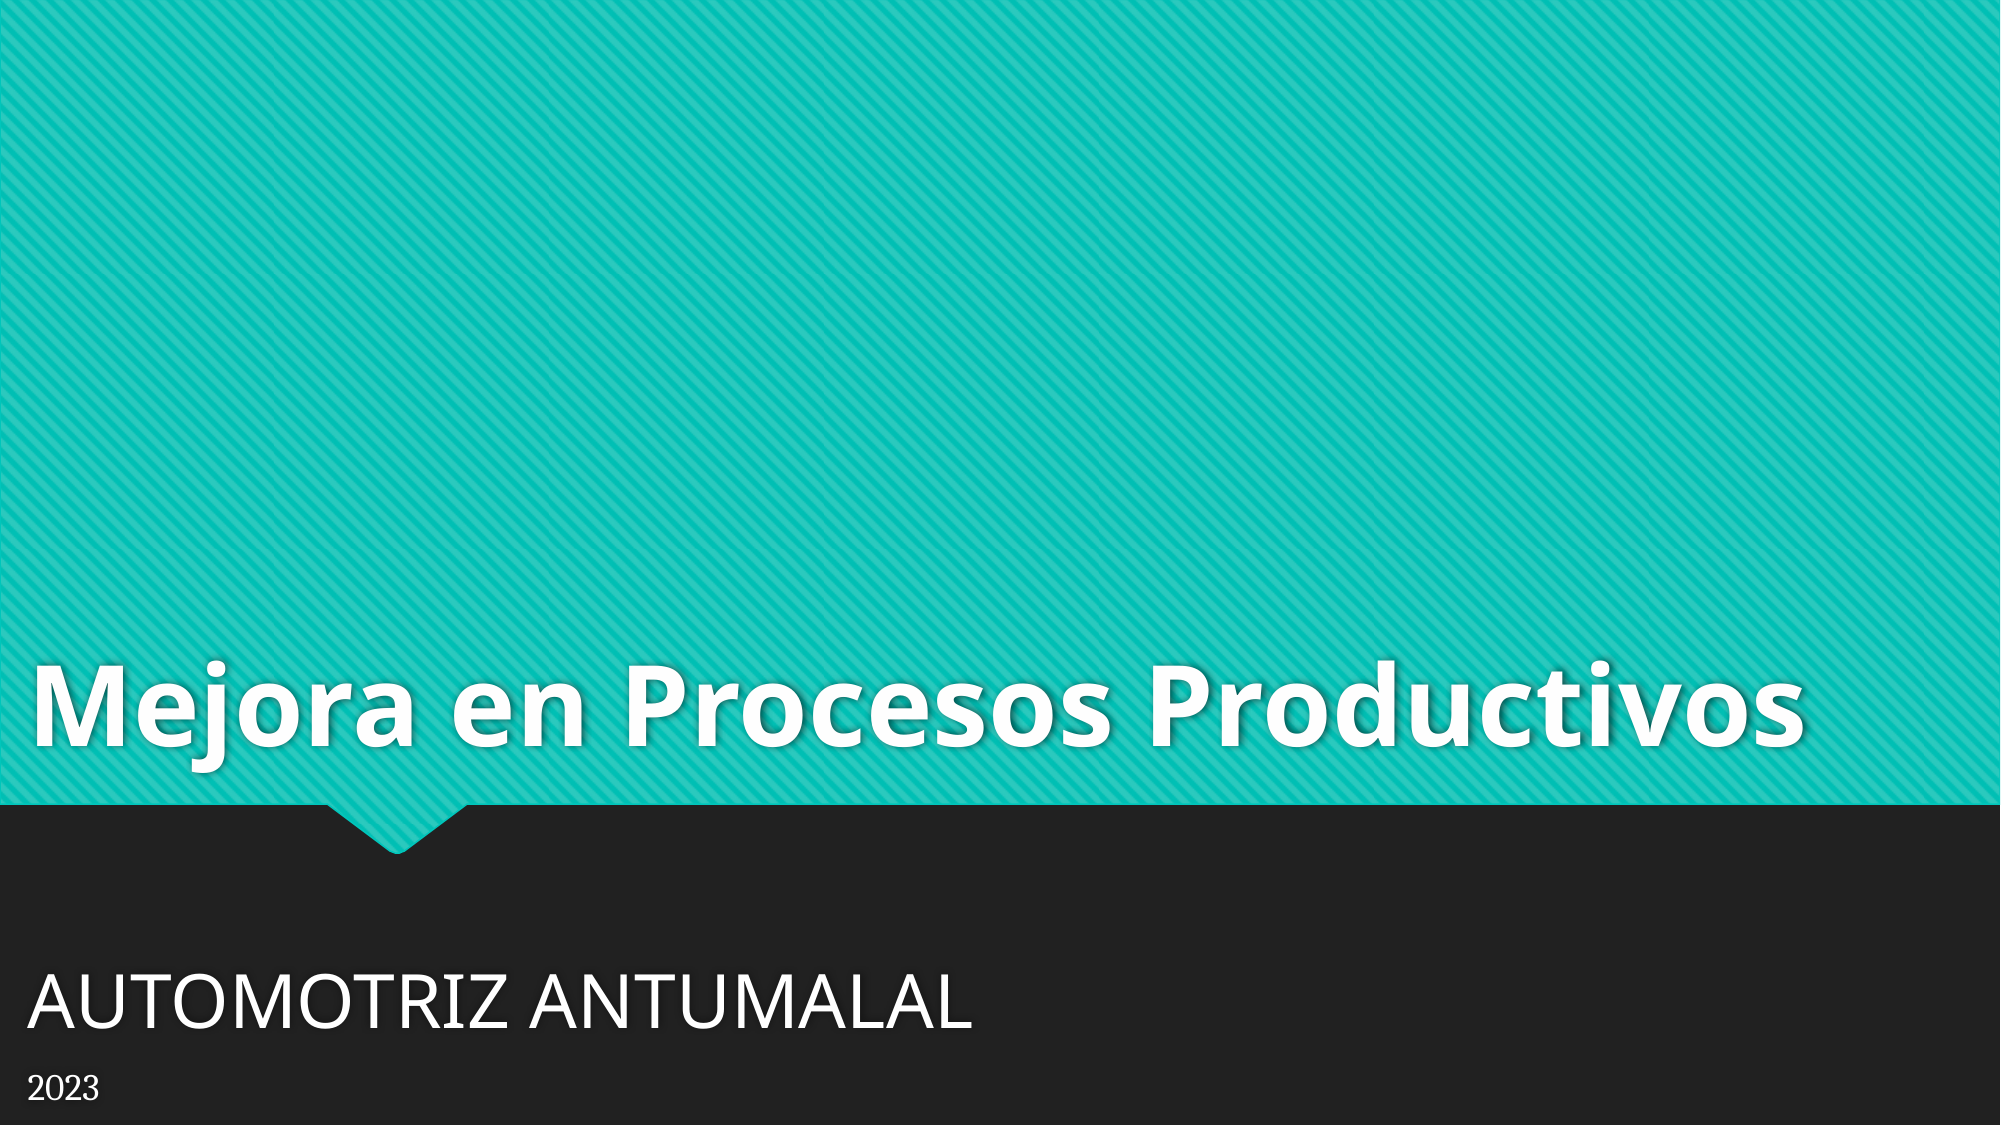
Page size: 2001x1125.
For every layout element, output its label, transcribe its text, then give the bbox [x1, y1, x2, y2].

subtitle AUTOMOTRIZ ANTUMALAL 2023 [12, 945, 1778, 1125]
title Mejora en Procesos Productivos [12, 288, 2000, 776]
